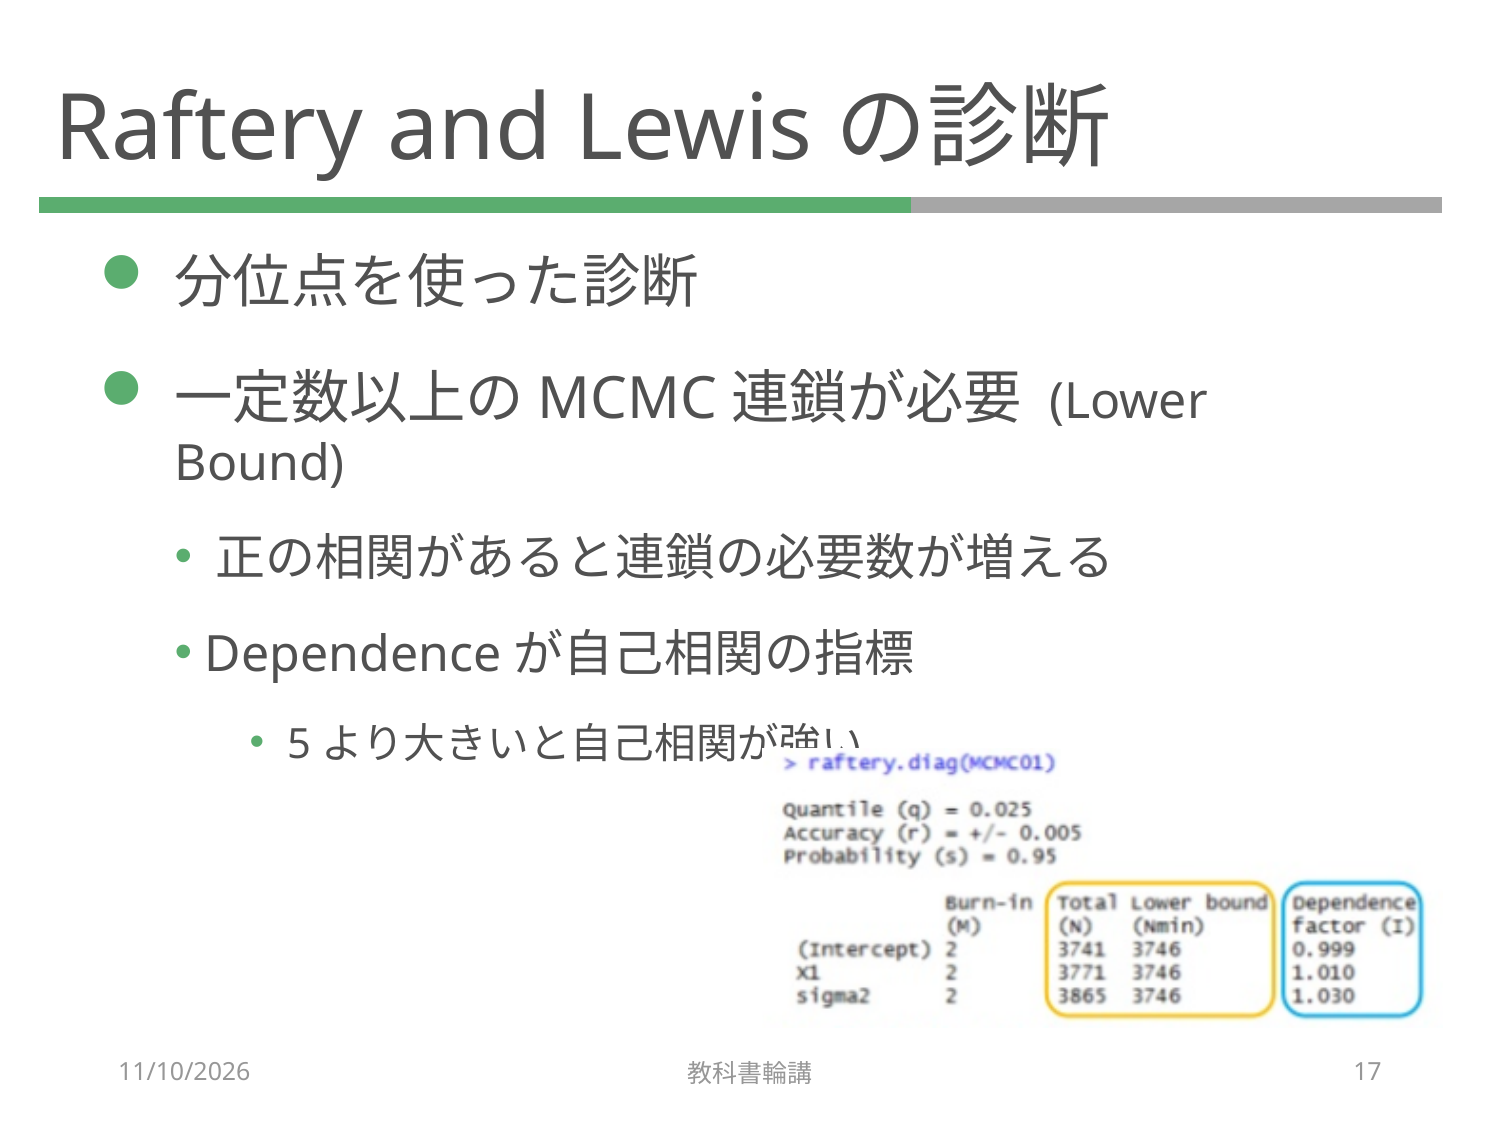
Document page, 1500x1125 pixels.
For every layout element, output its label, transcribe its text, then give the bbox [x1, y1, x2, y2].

title Raftery and Lewisの診断 [39, 1, 1443, 191]
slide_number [103, 1042, 441, 1103]
picture [762, 748, 1443, 1028]
footer 教科書輪講 [496, 1042, 1004, 1103]
list 分位点を使った診断 一定数以上のMCMC連鎖が必要 (Lower Bound) 正の相関があると連鎖の必要数が増える Dependenceが自己相関の指標 5より大きいと自己相関が強い [84, 236, 1397, 1014]
slide_number 17 [1059, 1042, 1397, 1103]
